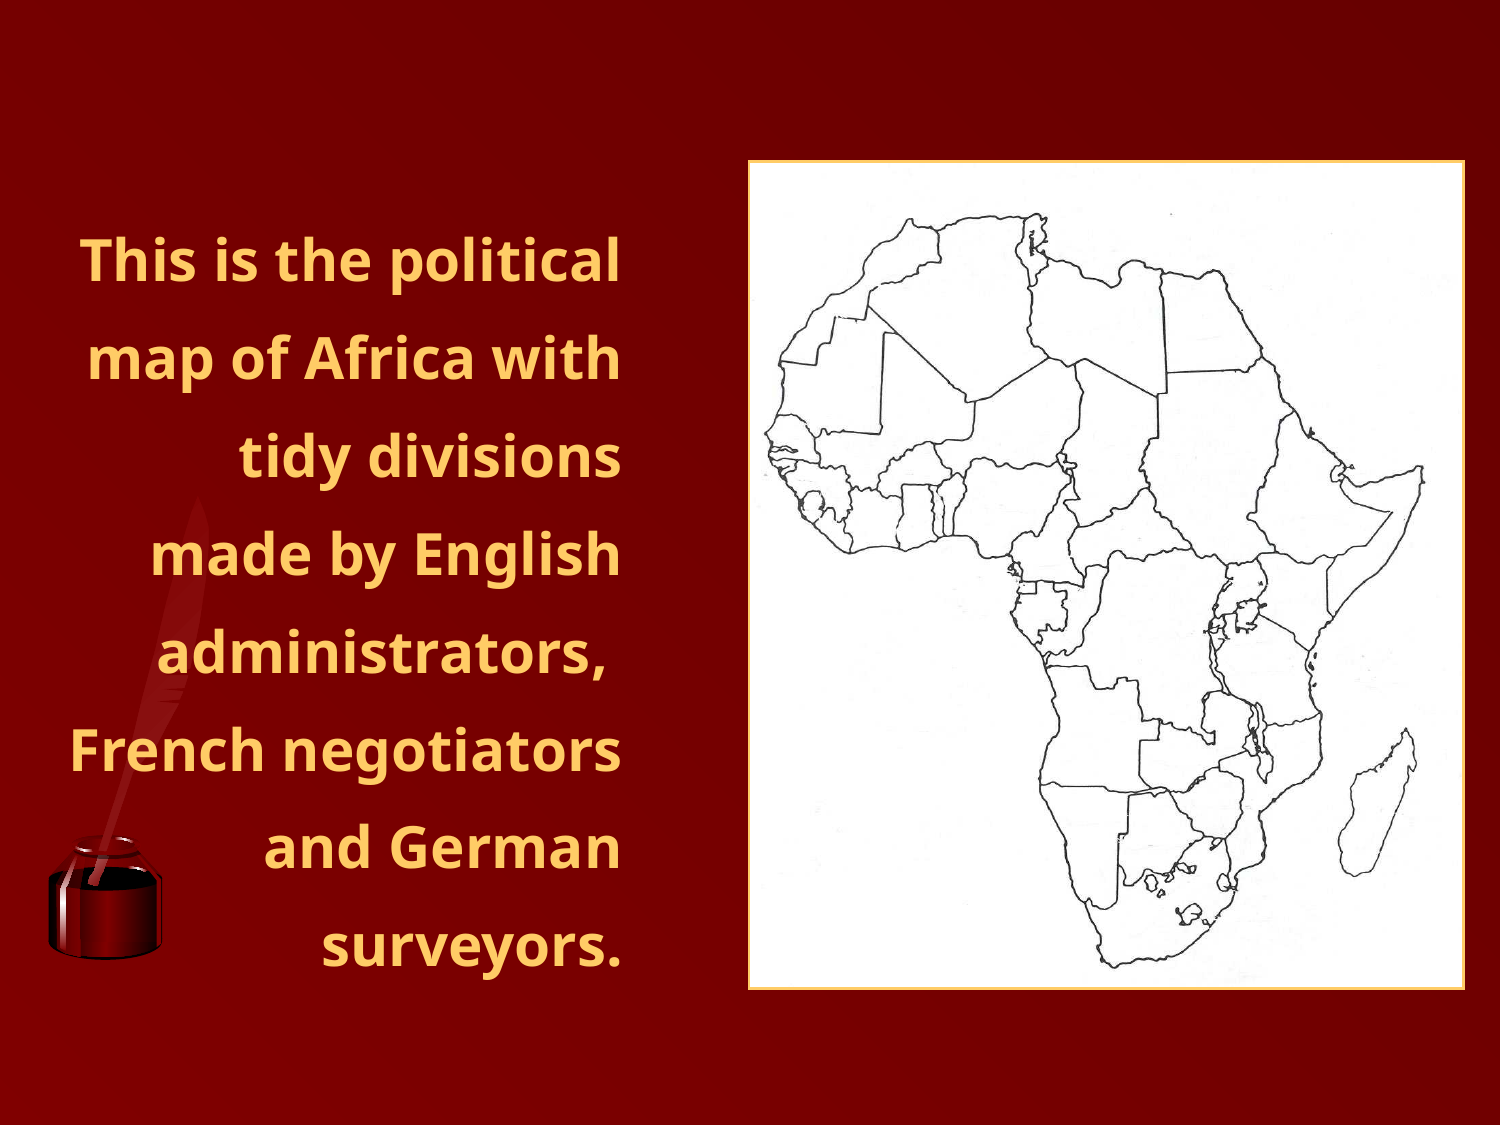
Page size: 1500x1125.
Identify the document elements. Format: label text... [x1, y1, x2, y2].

text_box This is the political map of Africa with tidy divisions made by English administrators, French negotiators and German surveyors. [49, 187, 638, 986]
picture [749, 162, 1463, 988]
